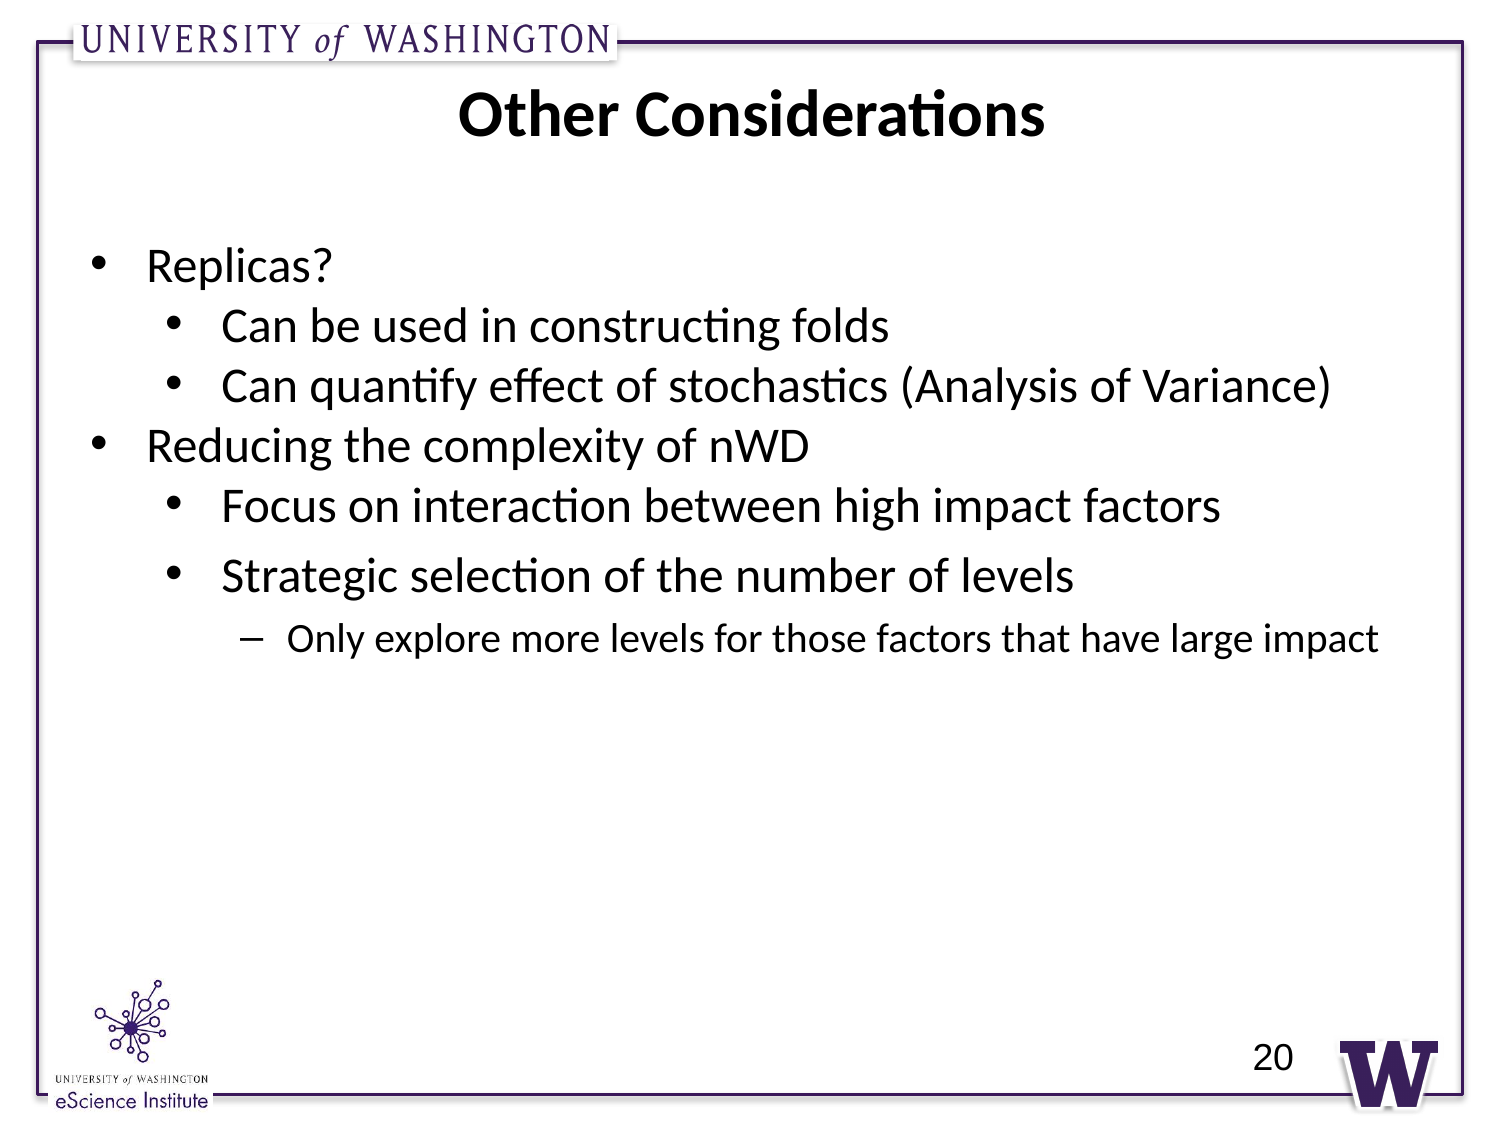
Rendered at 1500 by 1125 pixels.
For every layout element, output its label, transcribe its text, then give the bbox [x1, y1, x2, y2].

slide_number 20 [1237, 1025, 1325, 1085]
list Replicas? Can be used in constructing folds Can quantify effect of stochastics (Analysis of Variance) Reducing the complexity of nWD Focus on interaction between high impact factors Strategic selection of the number of levels Only explore more levels for those factors that have large impact [75, 224, 1425, 975]
title Other Considerations [34, 62, 1472, 200]
picture [48, 978, 213, 1113]
picture [1340, 1041, 1438, 1107]
picture [81, 24, 609, 61]
